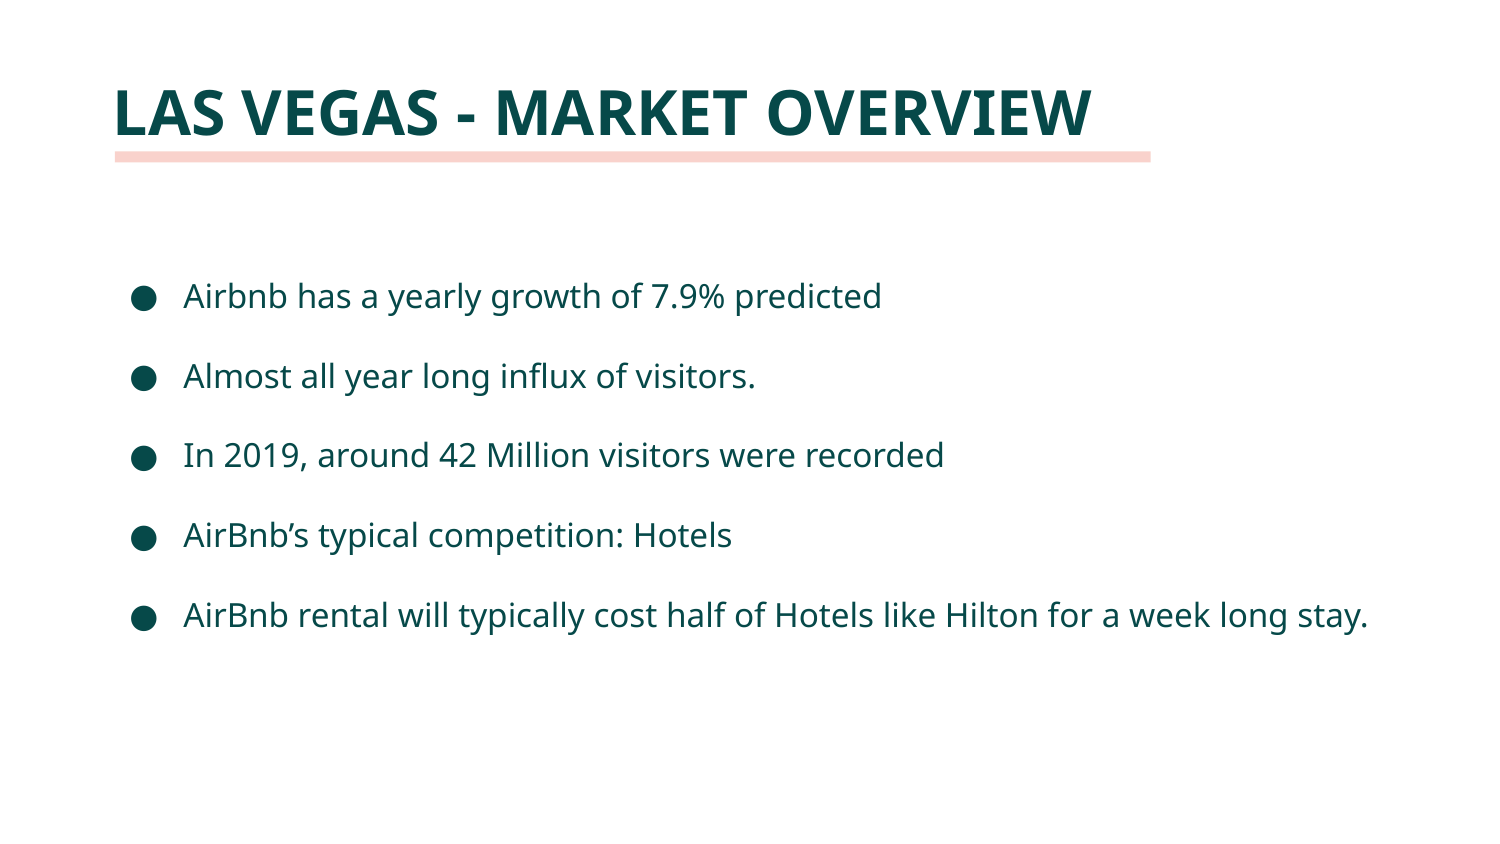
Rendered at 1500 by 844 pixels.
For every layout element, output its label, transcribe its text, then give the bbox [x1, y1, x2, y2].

text_box [114, 151, 1151, 163]
subtitle Airbnb has a yearly growth of 7.9% predicted Almost all year long influx of visitors. In 2019, around 42 Million visitors were recorded AirBnb’s typical competition: Hotels AirBnb rental will typically cost half of Hotels like Hilton for a week long stay. [93, 219, 1407, 767]
title LAS VEGAS - MARKET OVERVIEW [97, 58, 1496, 153]
